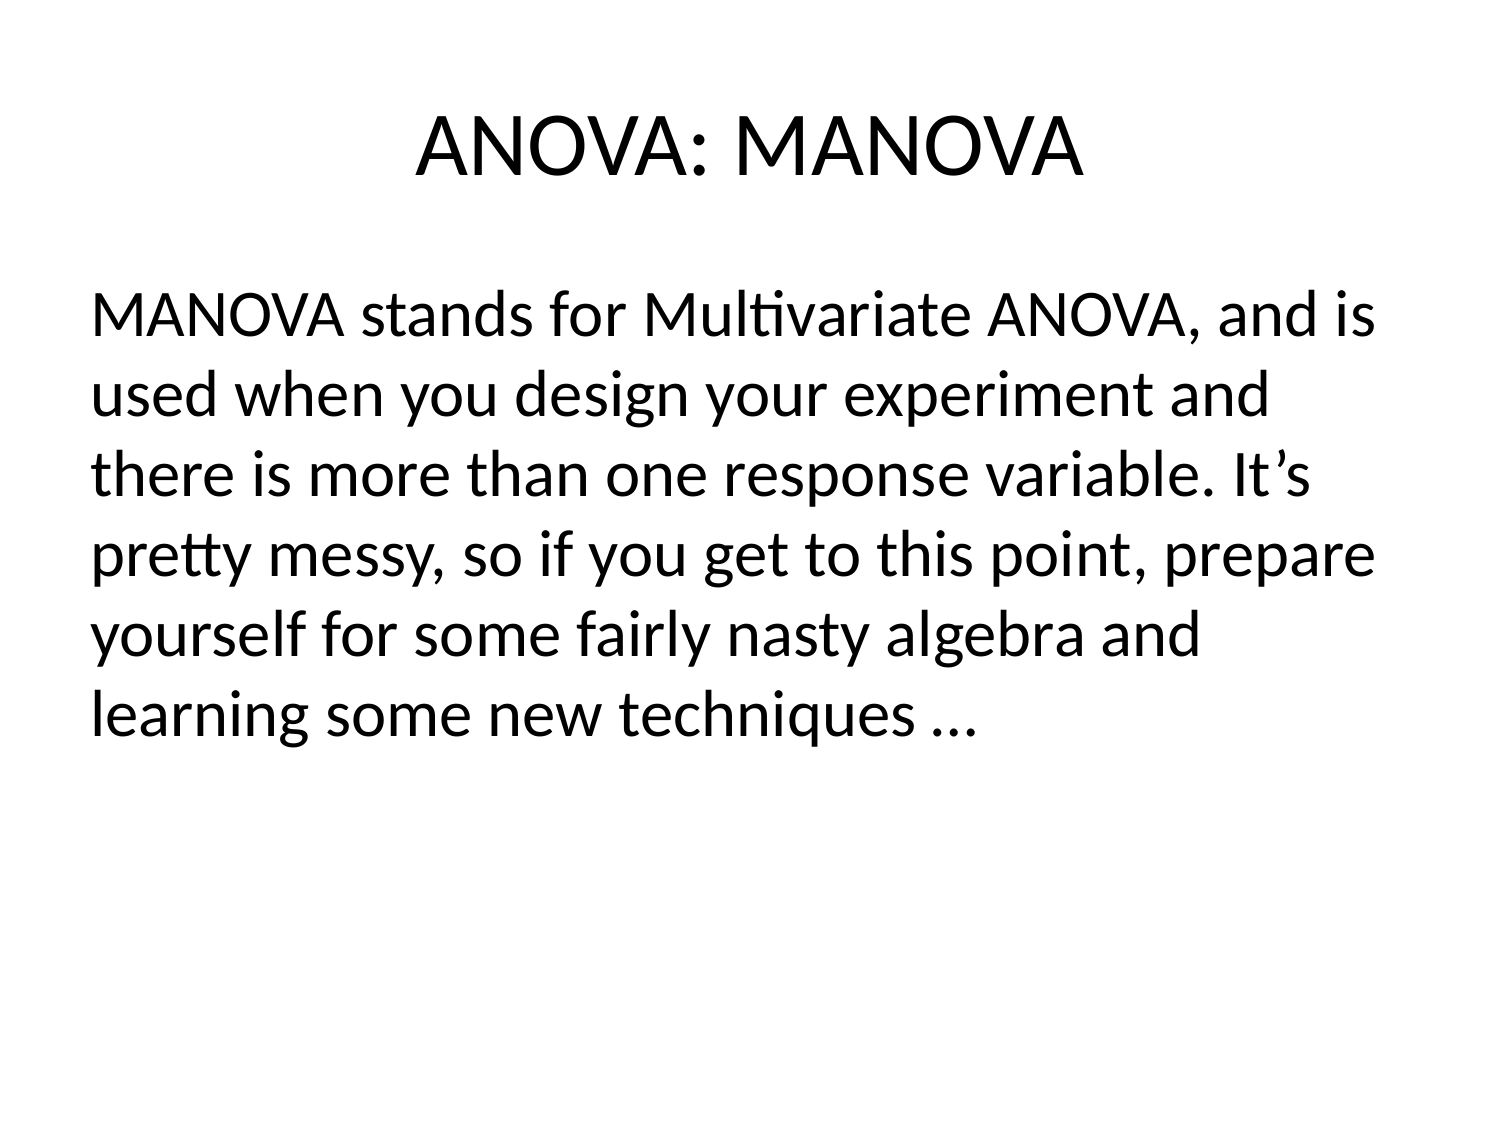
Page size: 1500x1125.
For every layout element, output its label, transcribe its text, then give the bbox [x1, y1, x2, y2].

list MANOVA stands for Multivariate ANOVA, and is used when you design your experiment and there is more than one response variable. It’s pretty messy, so if you get to this point, prepare yourself for some fairly nasty algebra and learning some new techniques … [75, 262, 1425, 1005]
title ANOVA: MANOVA [75, 45, 1425, 233]
